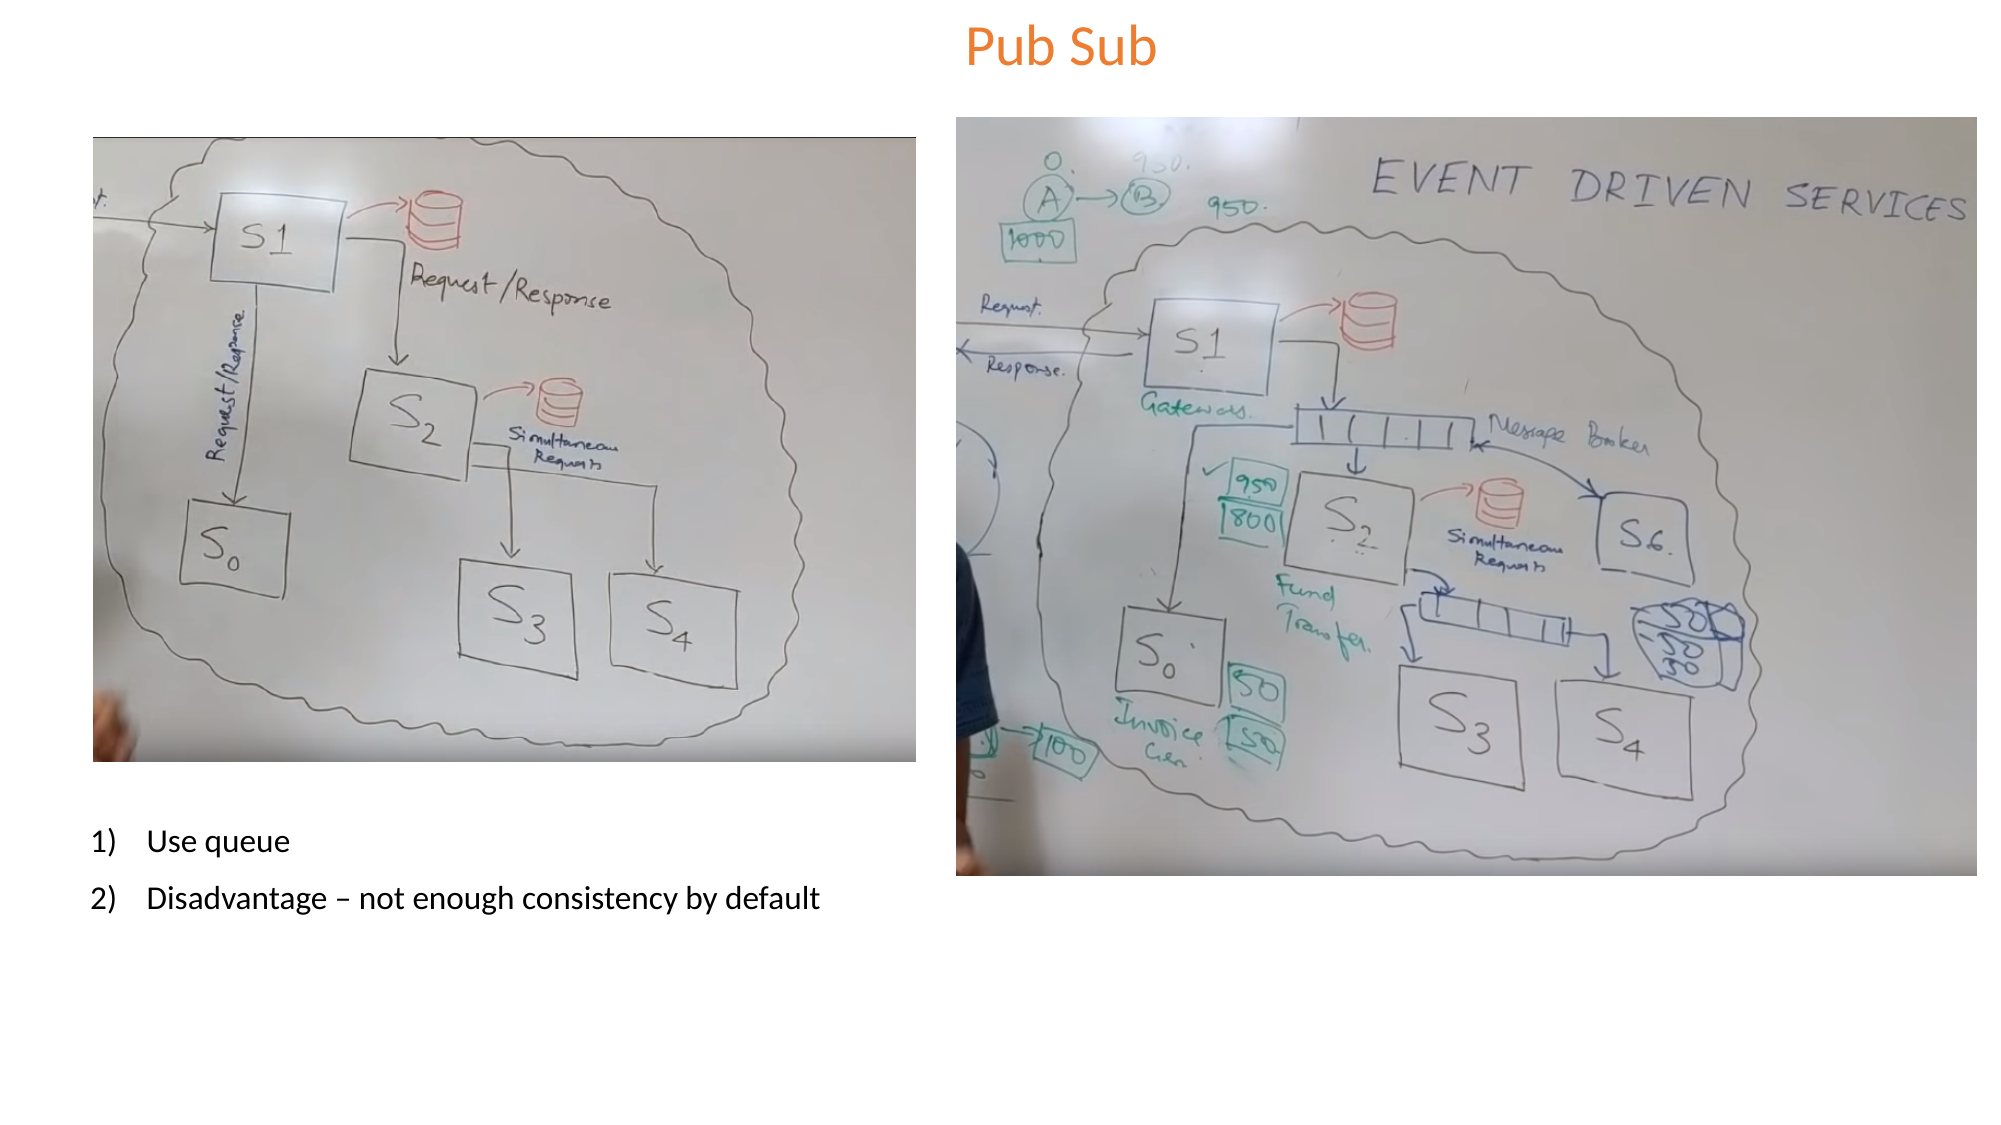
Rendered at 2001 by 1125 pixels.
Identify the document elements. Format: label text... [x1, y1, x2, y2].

picture [956, 117, 1977, 876]
text_box Pub Sub [746, 0, 1377, 85]
list Use queue Disadvantage – not enough consistency by default [75, 816, 911, 1091]
picture [93, 137, 916, 762]
